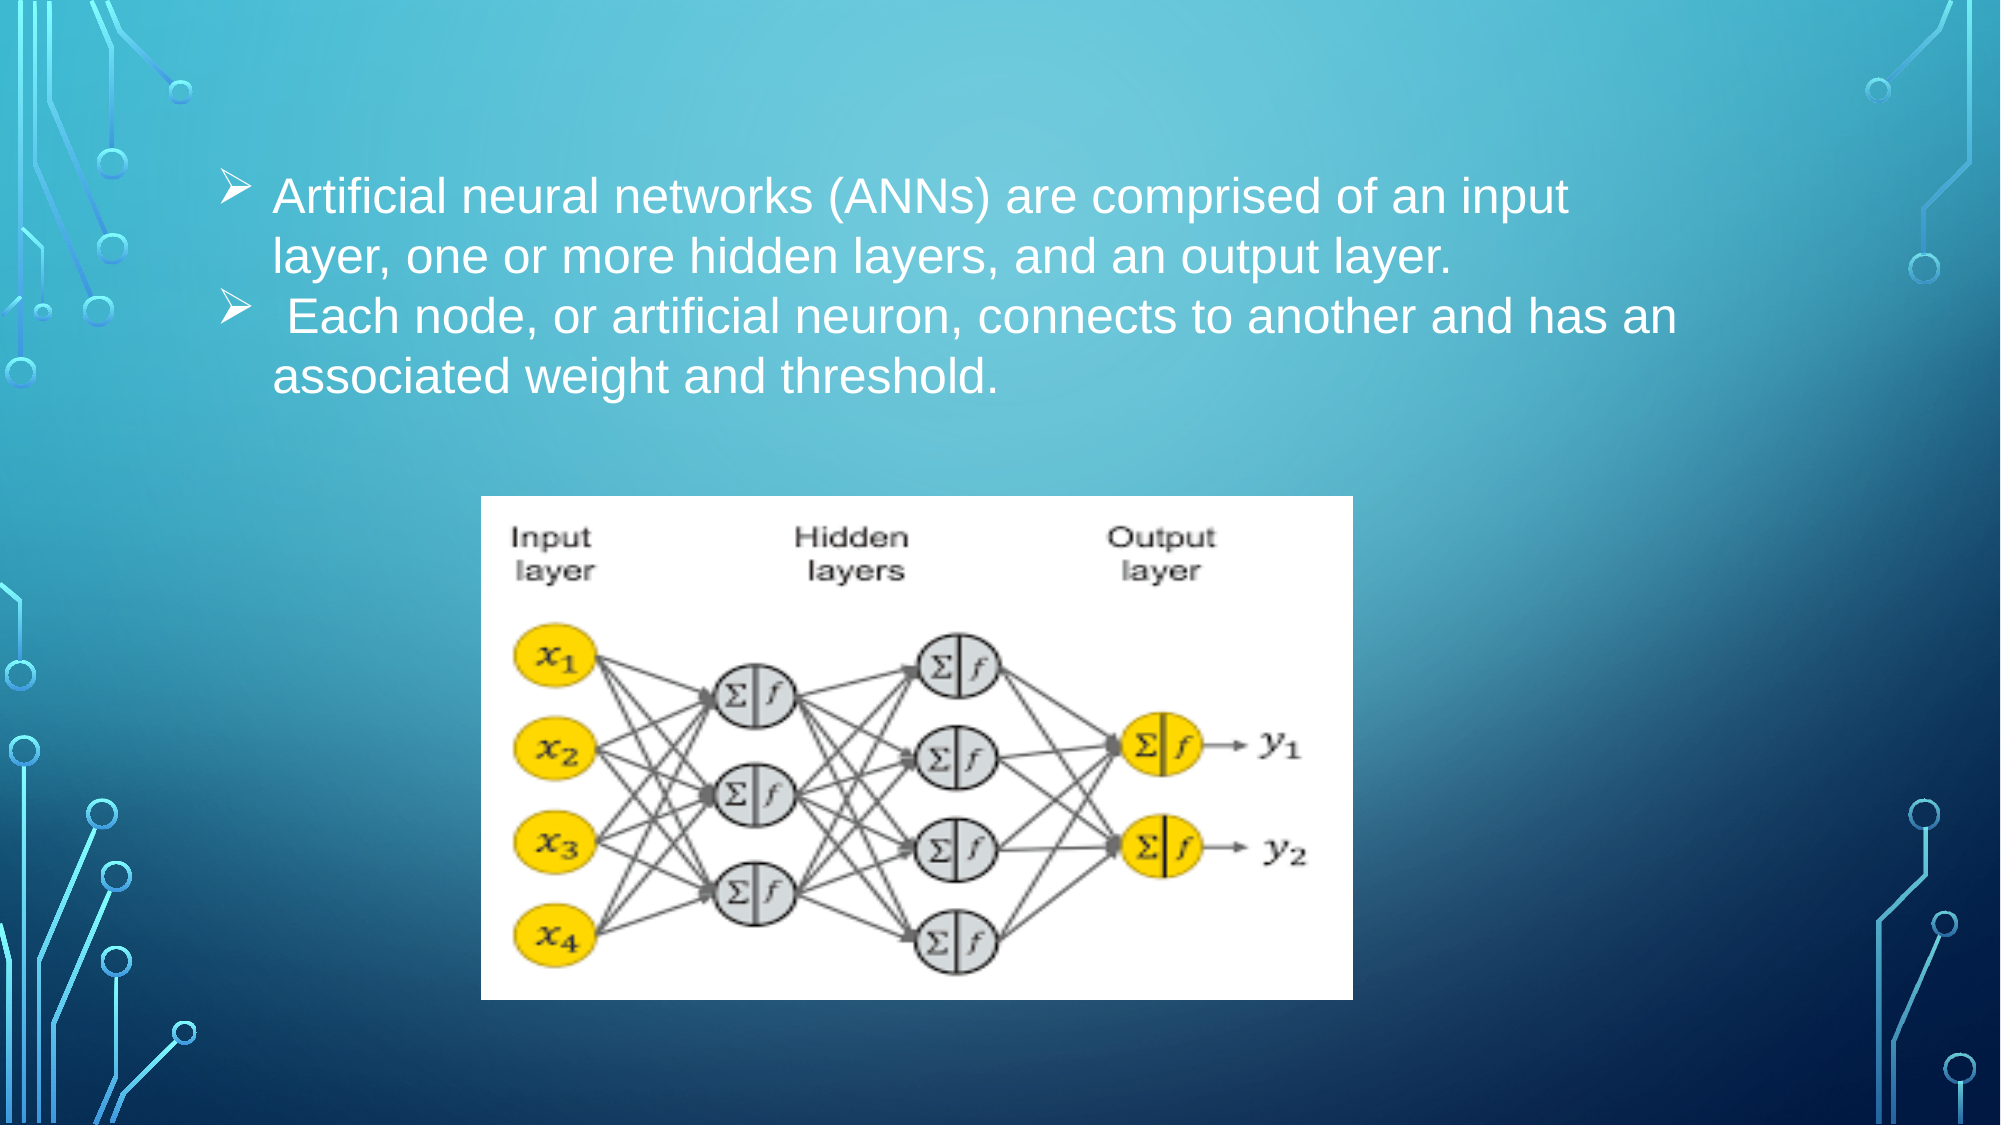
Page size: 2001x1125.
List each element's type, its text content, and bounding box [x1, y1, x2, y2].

picture [481, 495, 1354, 1000]
text_box Artificial neural networks (ANNs) are comprised of an input layer, one or more hidden layers, and an output layer. Each node, or artificial neuron, connects to another and has an associated weight and threshold. [201, 155, 1715, 411]
